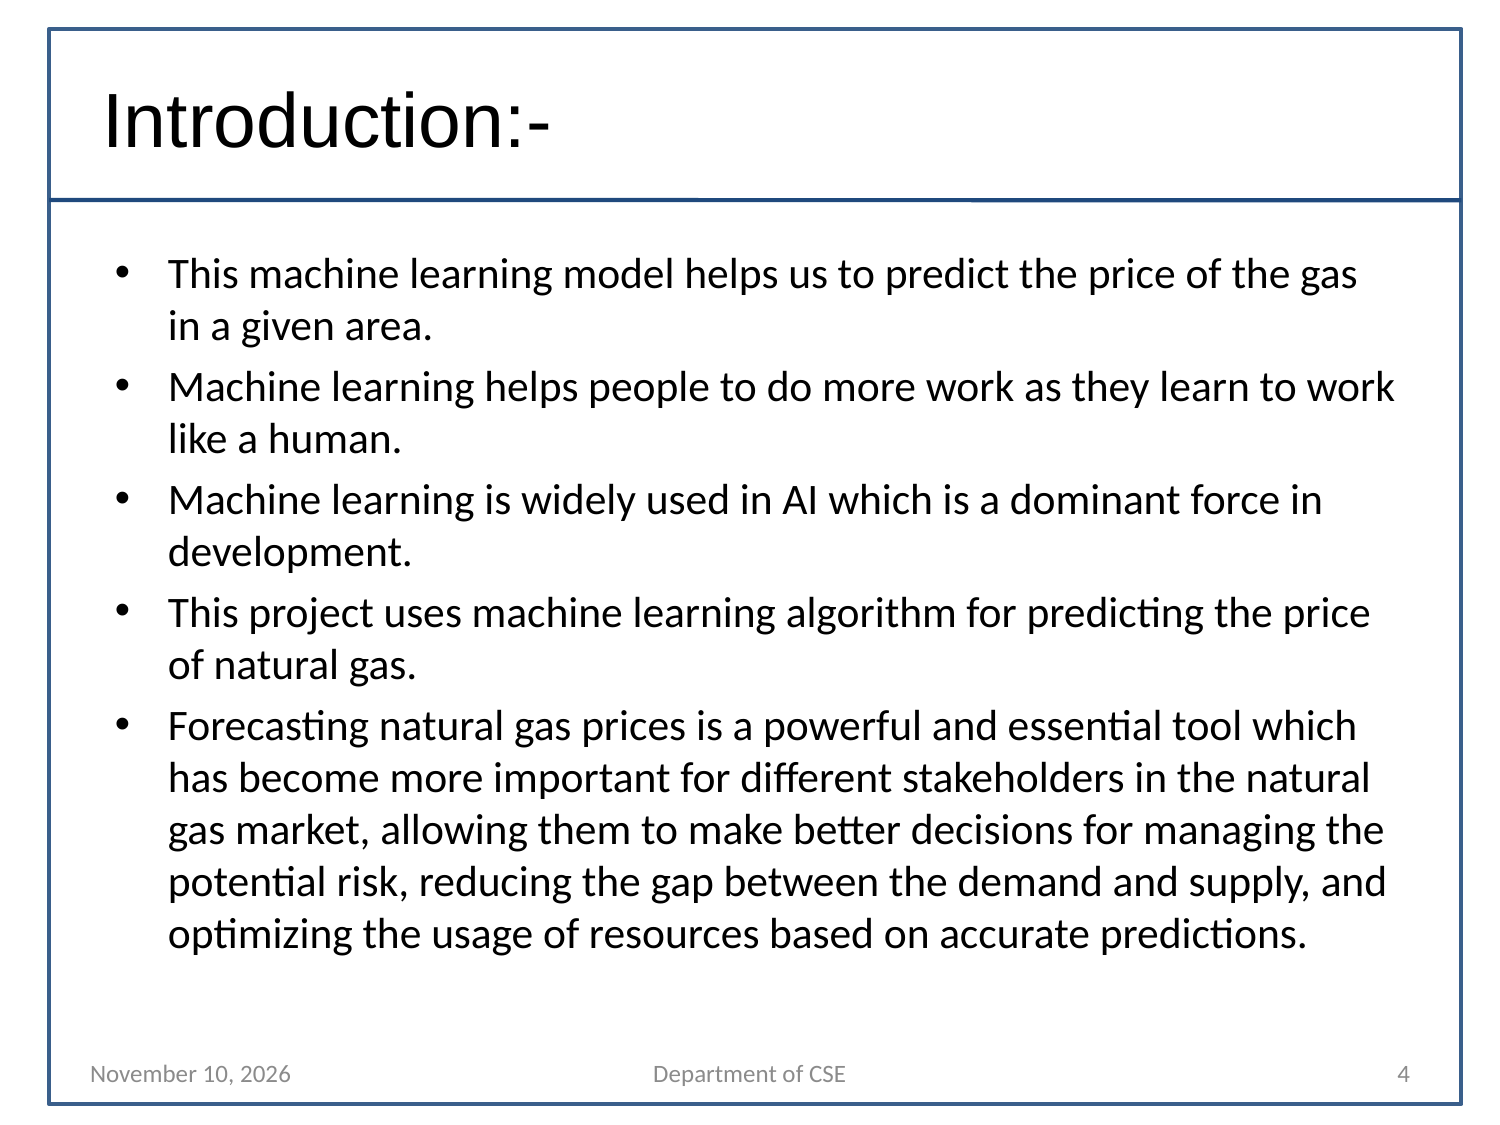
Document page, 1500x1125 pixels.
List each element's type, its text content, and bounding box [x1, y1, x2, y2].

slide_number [75, 1042, 425, 1103]
slide_number 4 [1074, 1042, 1425, 1103]
text_box This machine learning model helps us to predict the price of the gas in a given area. Machine learning helps people to do more work as they learn to work like a human. Machine learning is widely used in AI which is a dominant force in development. This project uses machine learning algorithm for predicting the price of natural gas. Forecasting natural gas prices is a powerful and essential tool which has become more important for different stakeholders in the natural gas market, allowing them to make better decisions for managing the potential risk, reducing the gap between the demand and supply, and optimizing the usage of resources based on accurate predictions. [99, 237, 1413, 1025]
footer Department of CSE [512, 1042, 988, 1103]
text_box Introduction:- [87, 62, 1438, 170]
